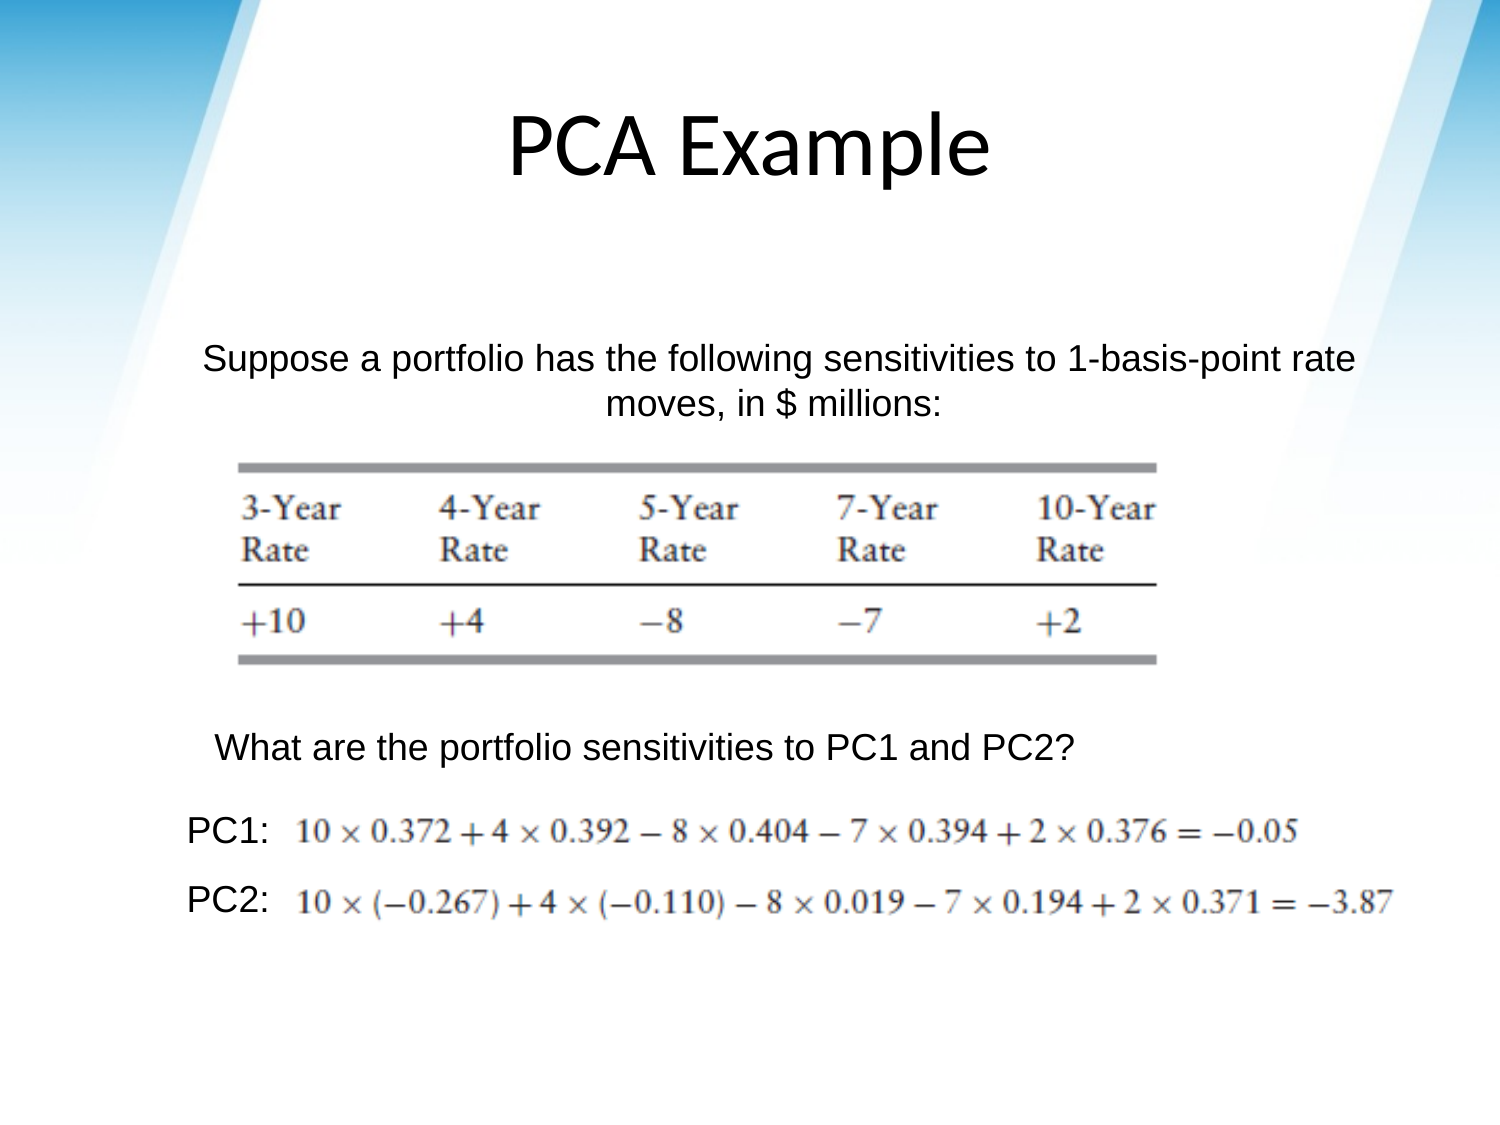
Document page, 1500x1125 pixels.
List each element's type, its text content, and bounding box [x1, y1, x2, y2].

text_box Suppose a portfolio has the following sensitivities to 1-basis-point rate moves, in $ millions: [147, 326, 1412, 431]
text_box PC1: [171, 798, 285, 859]
text_box PC2: [171, 868, 285, 928]
text_box What are the portfolio sensitivities to PC1 and PC2? [199, 715, 1091, 776]
title PCA Example [75, 45, 1425, 233]
picture [0, 0, 1500, 771]
picture [289, 798, 1313, 860]
picture [289, 869, 1411, 933]
